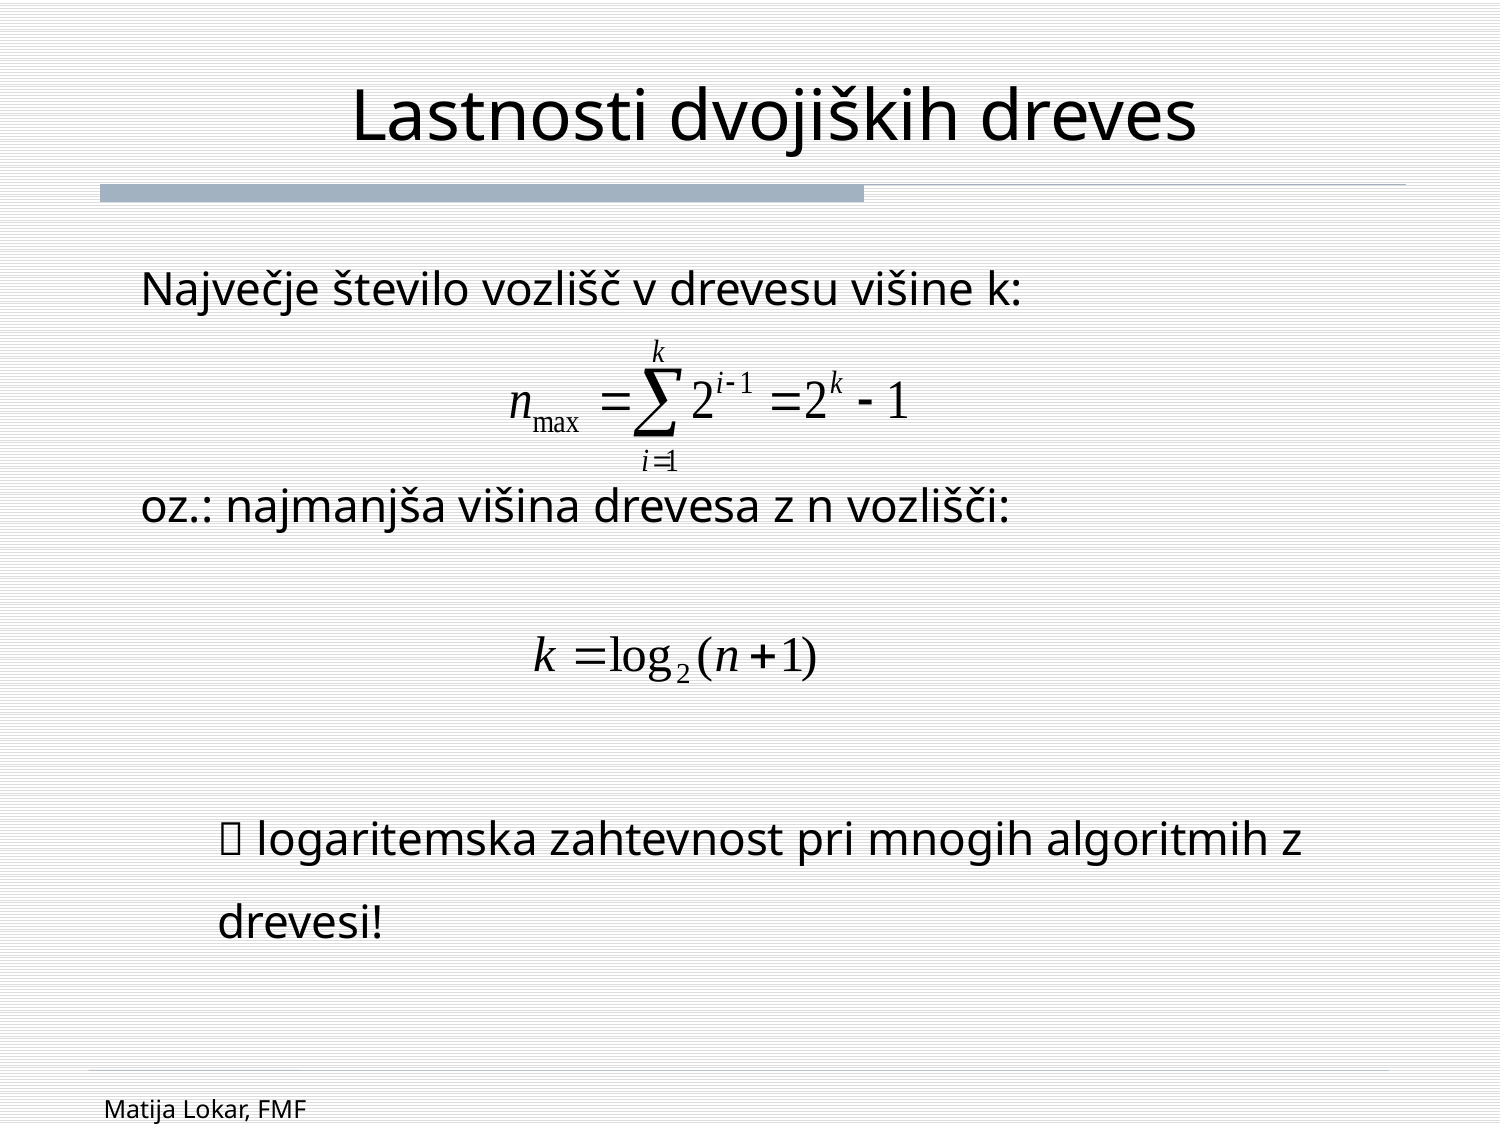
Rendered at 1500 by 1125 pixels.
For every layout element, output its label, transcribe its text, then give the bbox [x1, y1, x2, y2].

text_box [525, 621, 827, 693]
slide_number Matija Lokar, FMF [88, 1085, 414, 1125]
title Lastnosti dvojiških dreves [137, 50, 1413, 163]
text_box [501, 326, 915, 484]
list Največje število vozlišč v drevesu višine k: oz.: najmanjša višina drevesa z n vozlišči:  logaritemska zahtevnost pri mnogih algoritmih z drevesi! [125, 262, 1463, 894]
